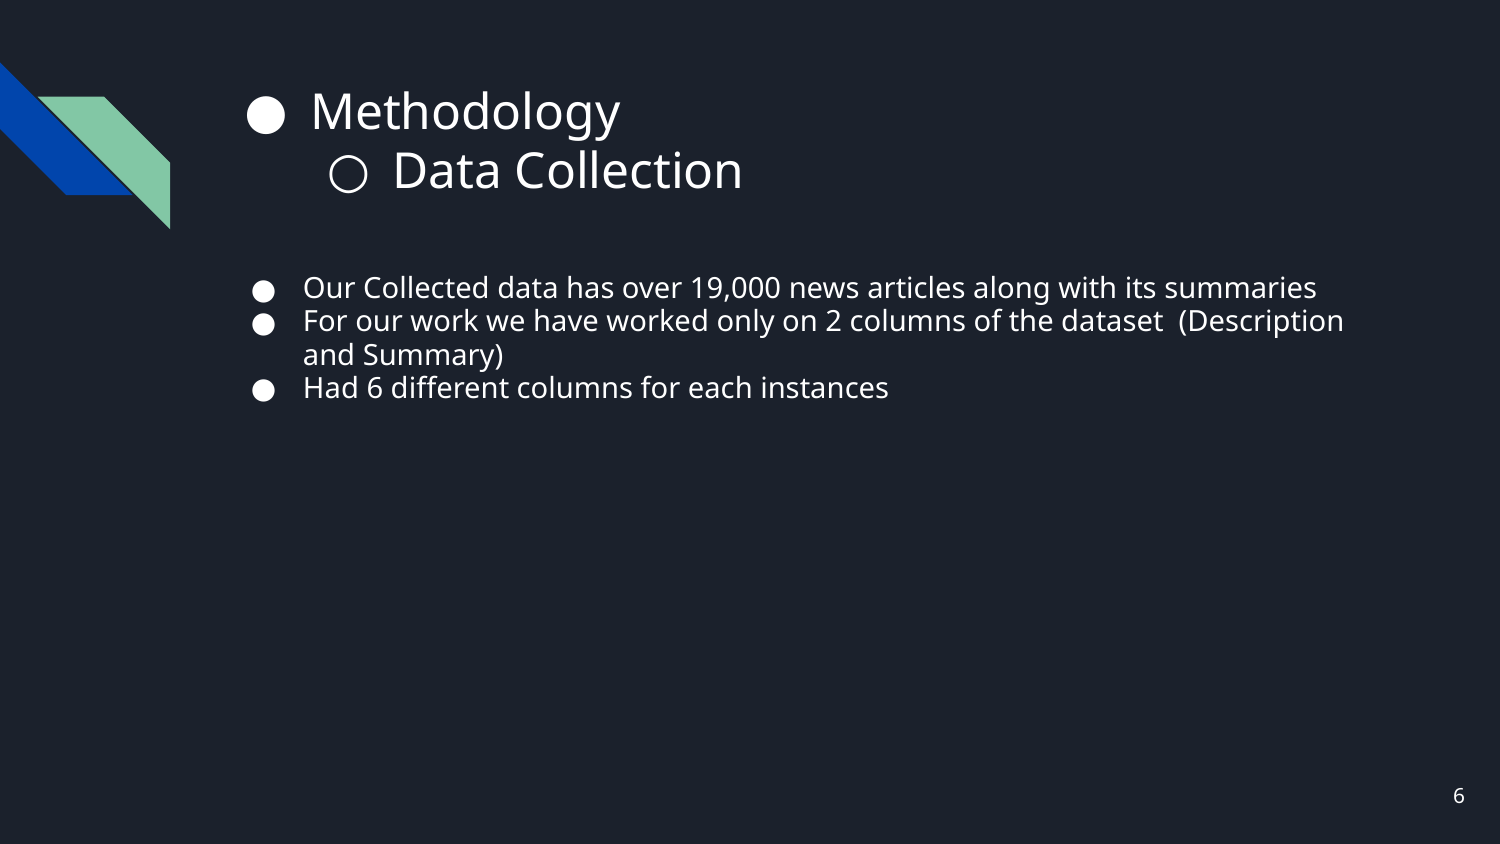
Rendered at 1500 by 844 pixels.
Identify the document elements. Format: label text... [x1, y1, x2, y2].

list Our Collected data has over 19,000 news articles along with its summaries For our work we have worked only on 2 columns of the dataset (Description and Summary) Had 6 different columns for each instances [212, 257, 1368, 436]
title Methodology Data Collection [212, 64, 1368, 215]
slide_number ‹#› [1389, 764, 1480, 830]
